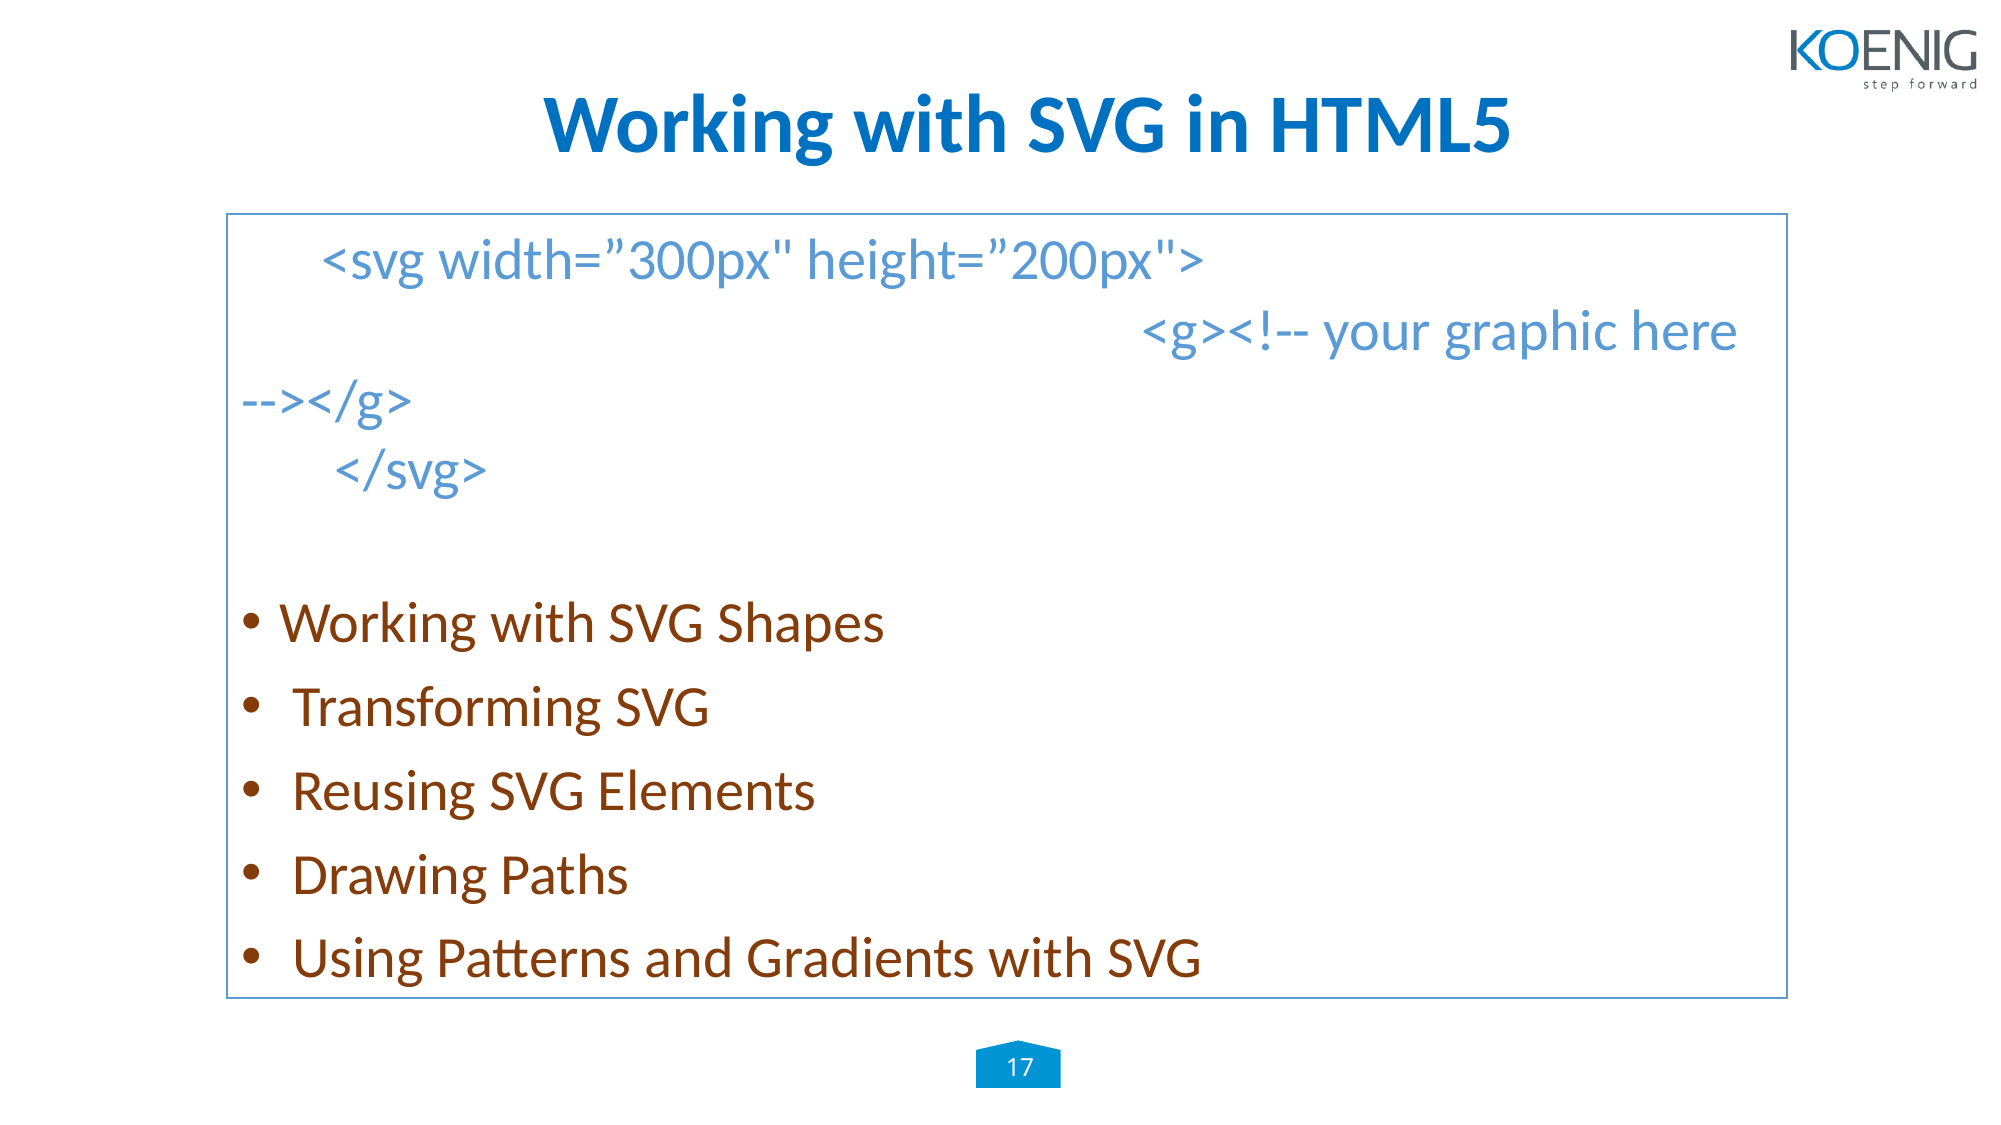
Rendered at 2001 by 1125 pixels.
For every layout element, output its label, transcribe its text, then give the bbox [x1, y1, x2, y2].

picture [1782, 20, 1983, 97]
picture [1825, 34, 1853, 65]
text_box <svg width=”300px" height=”200px"> <g><!-- your graphic here --></g> </svg> Working with SVG Shapes Transforming SVG Reusing SVG Elements Drawing Paths Using Patterns and Gradients with SVG [226, 213, 1788, 999]
text_box Working with SVG in HTML5 [214, 62, 1843, 177]
